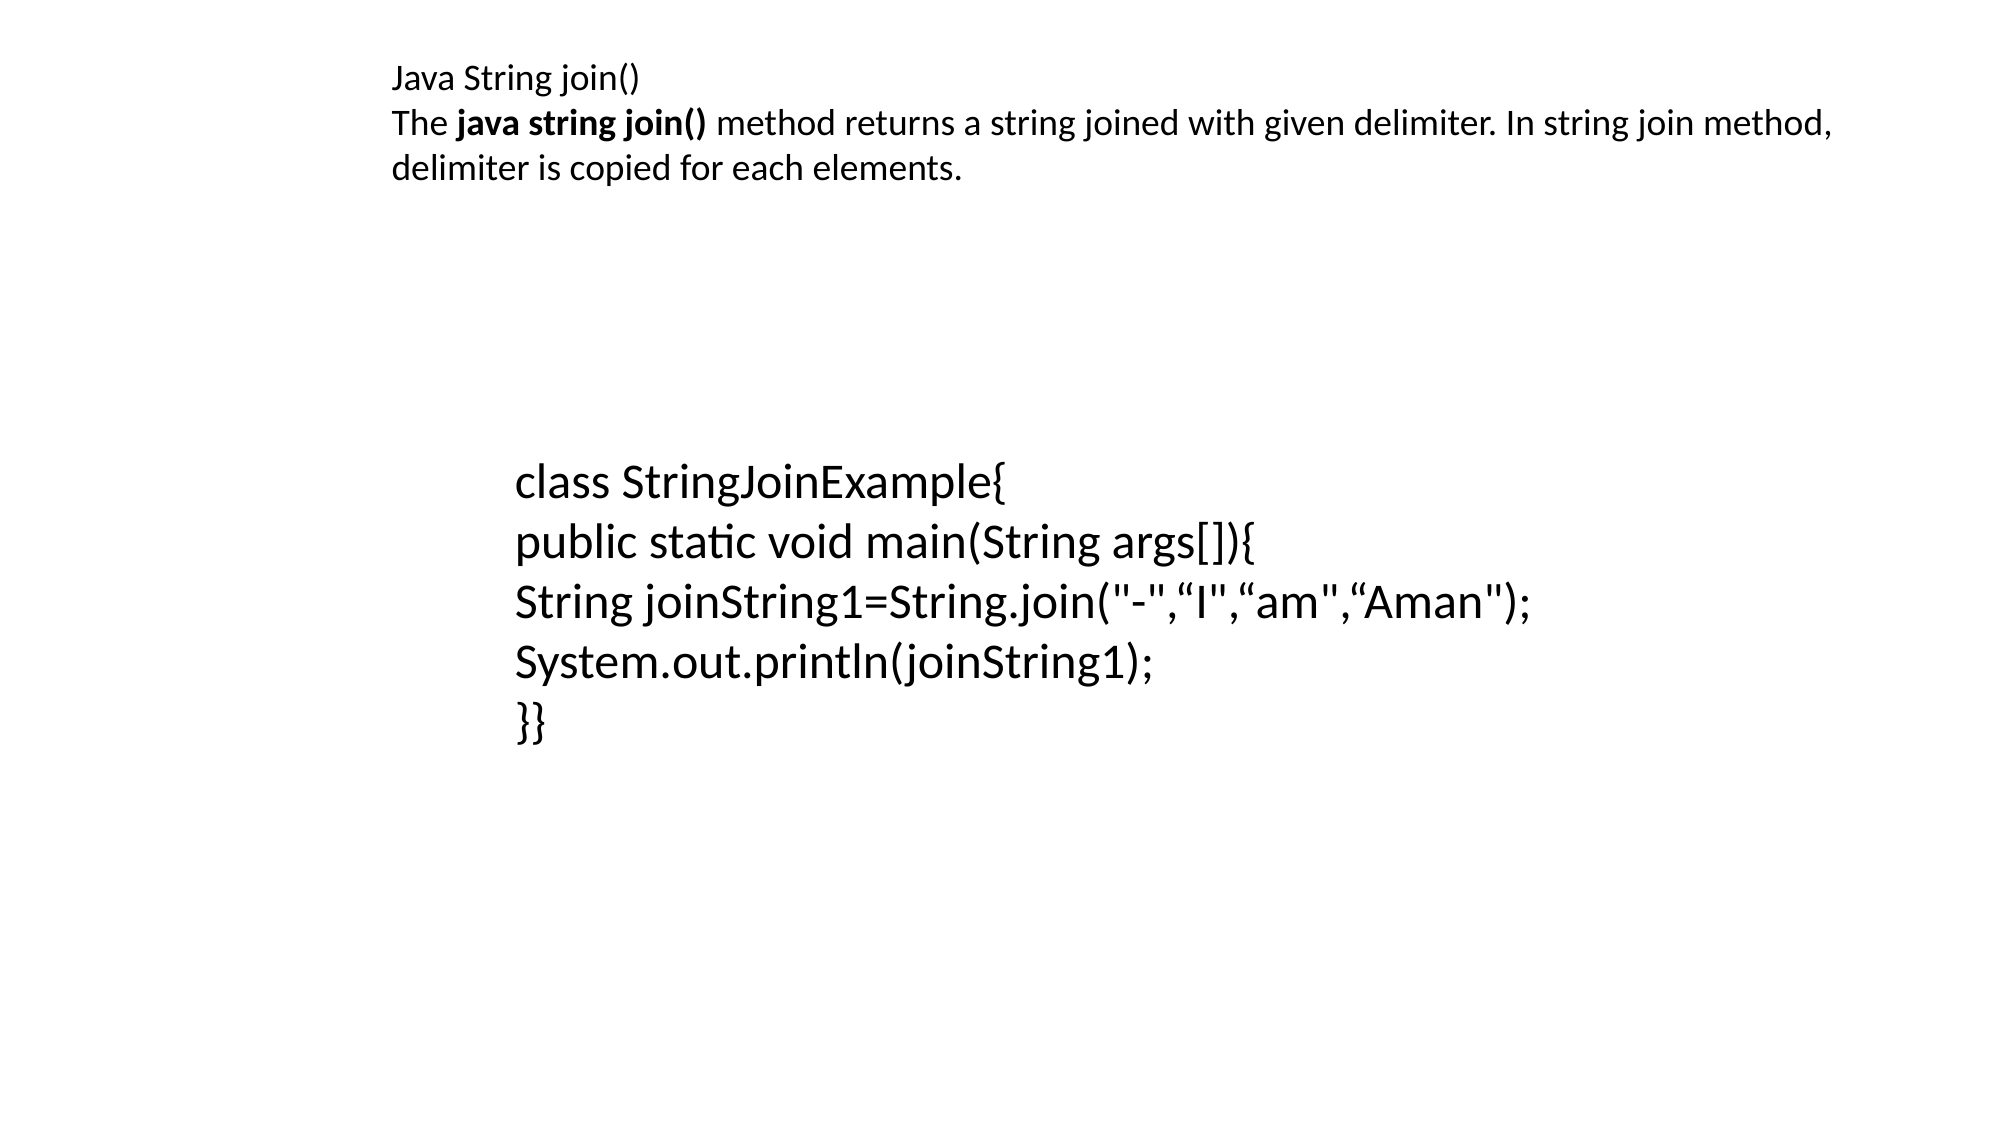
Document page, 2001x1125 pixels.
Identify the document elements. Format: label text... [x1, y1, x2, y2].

text_box Java String join() The java string join() method returns a string joined with given delimiter. In string join method, delimiter is copied for each elements. [376, 45, 1870, 196]
text_box class StringJoinExample{ public static void main(String args[]){ String joinString1=String.join("-",“I",“am",“Aman"); System.out.println(joinString1); }} [500, 441, 1937, 756]
